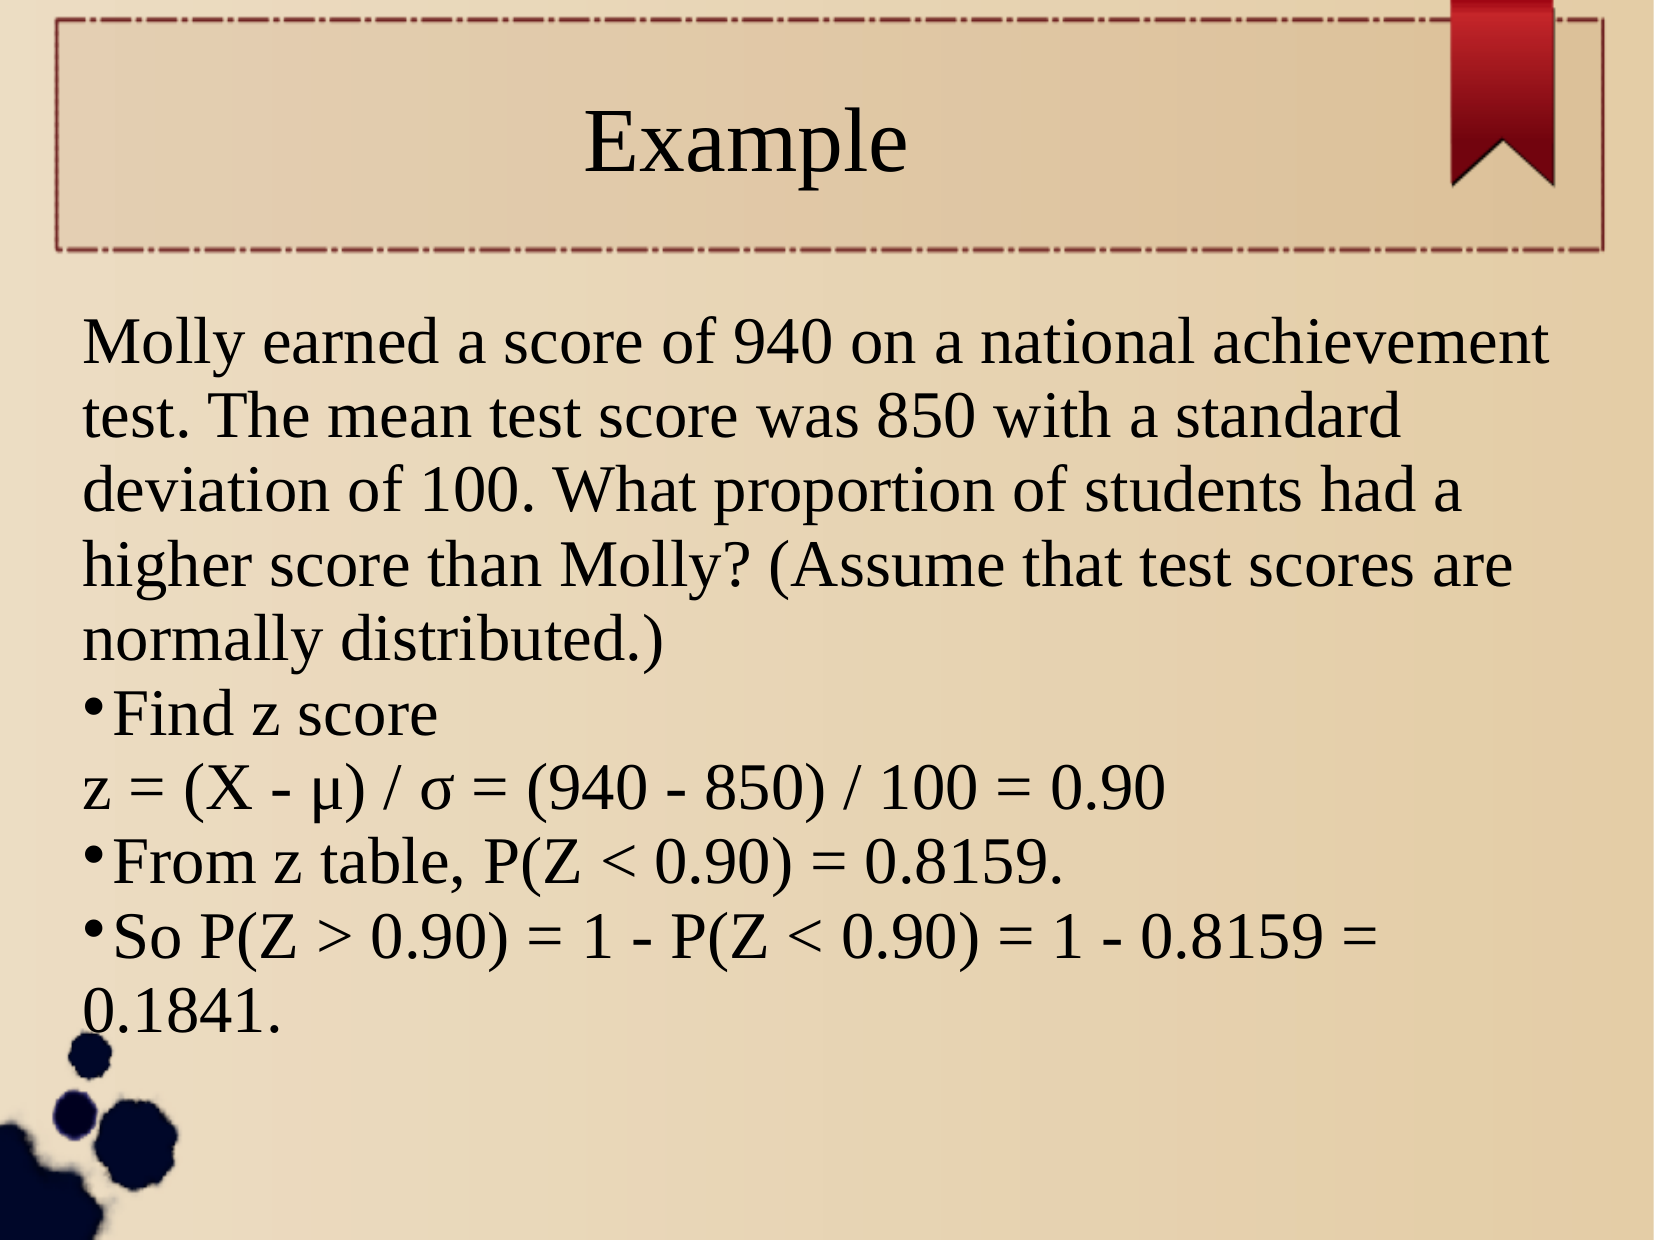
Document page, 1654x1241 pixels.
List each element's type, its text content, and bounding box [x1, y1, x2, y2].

picture [0, 0, 1654, 1240]
text_box Molly earned a score of 940 on a national achievement test. The mean test score was 850 with a standard deviation of 100. What proportion of students had a higher score than Molly? (Assume that test scores are normally distributed.) Find z score z = (X - μ) / σ = (940 - 850) / 100 = 0.90 From z table, P(Z < 0.90) = 0.8159. So P(Z > 0.90) = 1 - P(Z < 0.90) = 1 - 0.8159 = 0.1841. [82, 299, 1571, 1019]
text_box Example [82, 47, 1412, 229]
